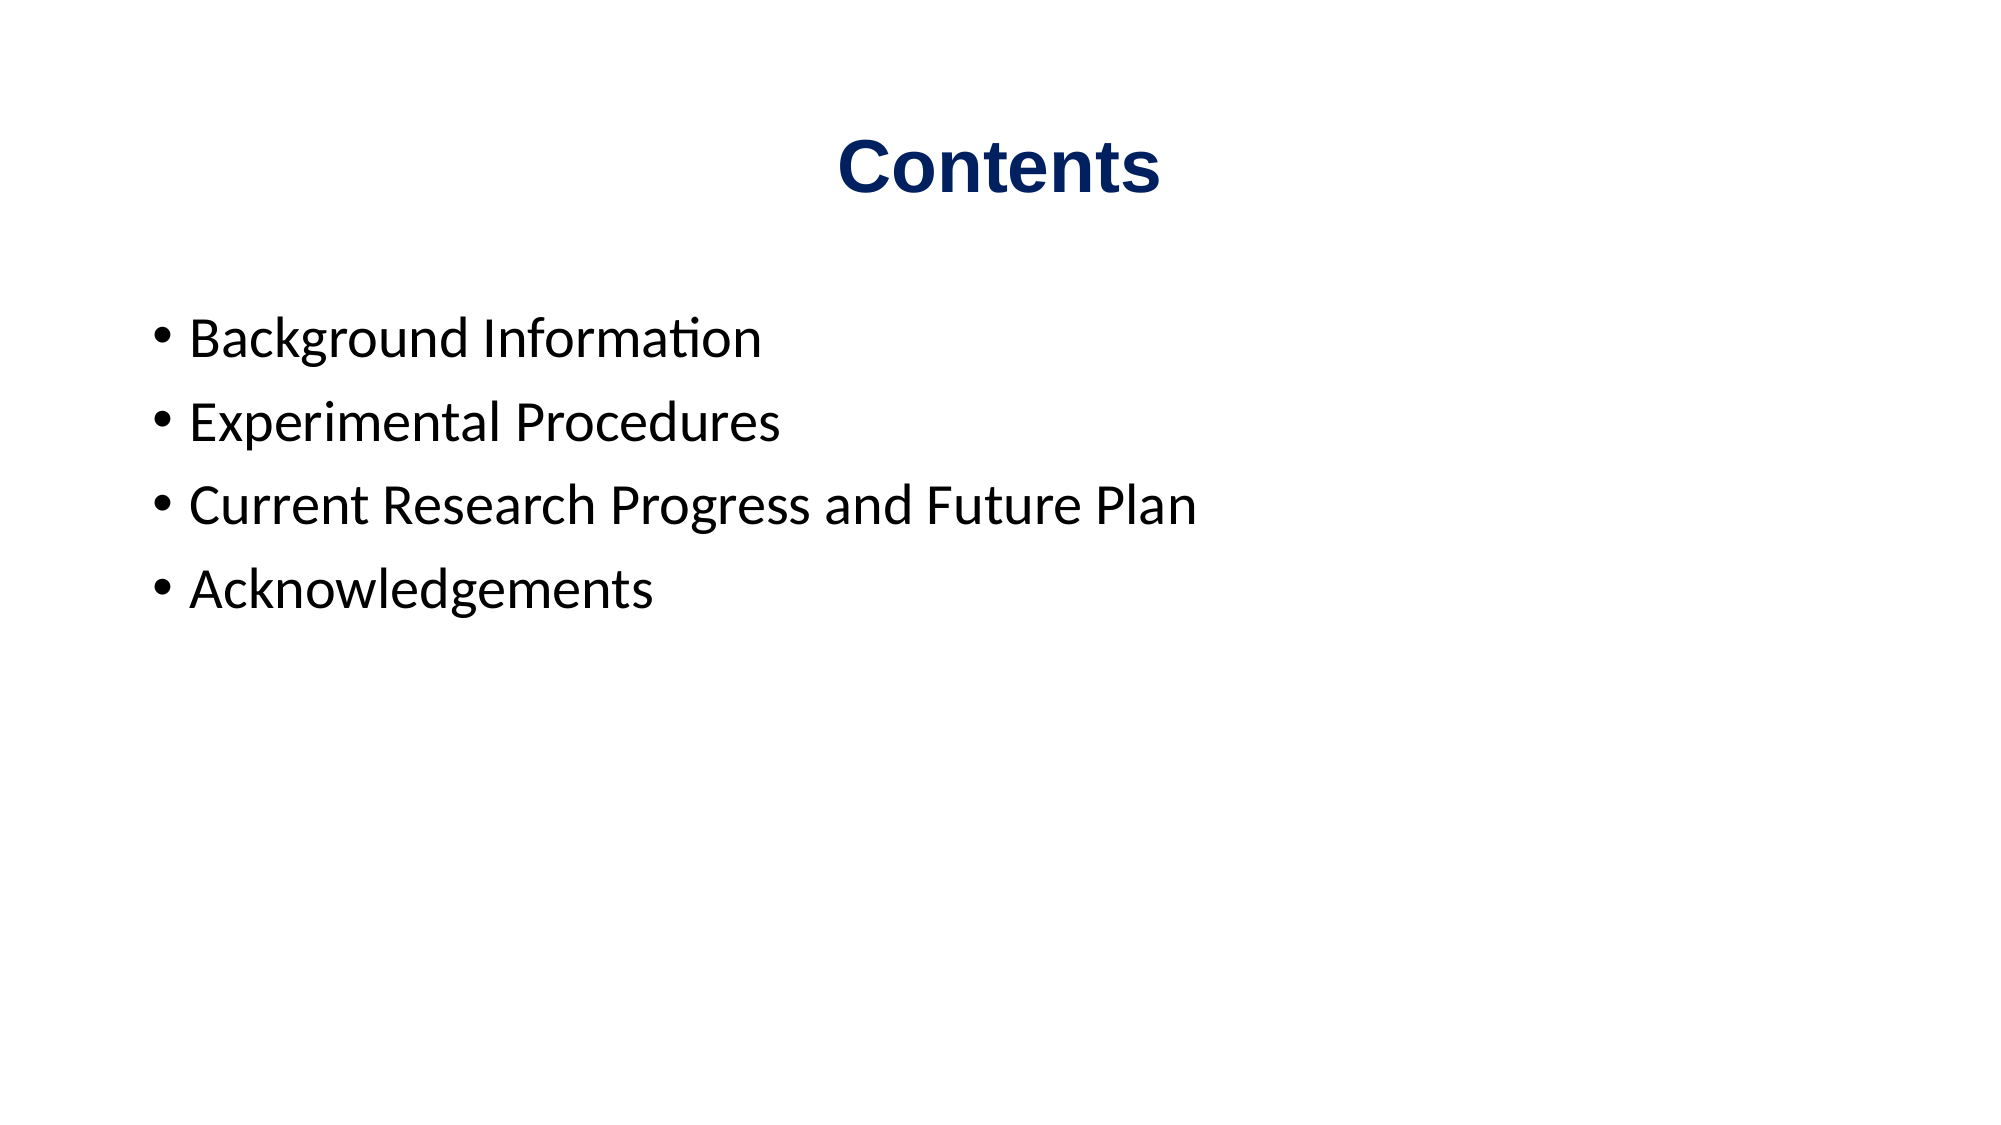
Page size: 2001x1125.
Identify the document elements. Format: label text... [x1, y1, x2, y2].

title Contents [137, 59, 1863, 278]
list Background Information Experimental Procedures Current Research Progress and Future Plan Acknowledgements [137, 299, 1863, 1014]
